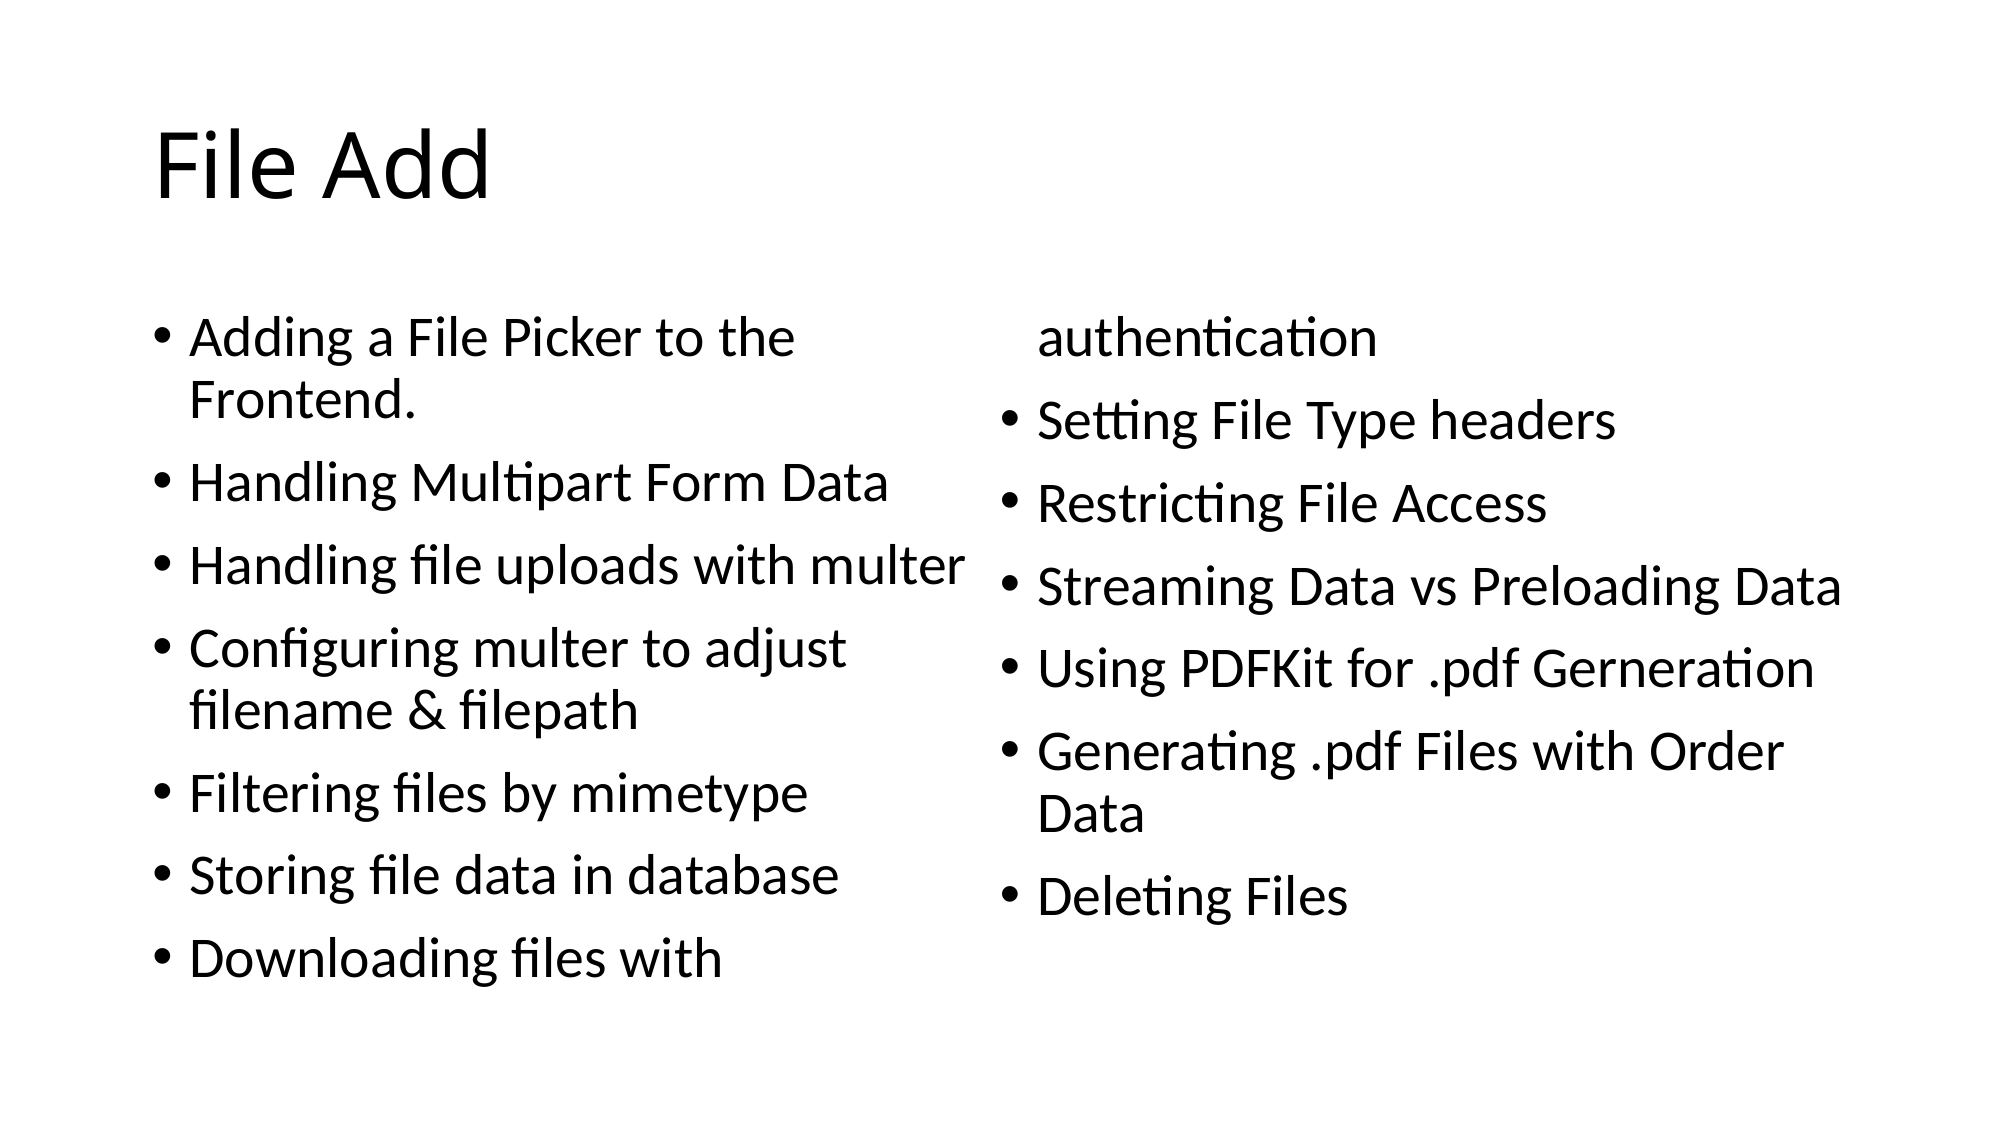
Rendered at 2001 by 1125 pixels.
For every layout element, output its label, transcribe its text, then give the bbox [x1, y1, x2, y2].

title File Add [137, 59, 1863, 278]
list Adding a File Picker to the Frontend. Handling Multipart Form Data Handling file uploads with multer Configuring multer to adjust filename & filepath Filtering files by mimetype Storing file data in database Downloading files with authentication Setting File Type headers Restricting File Access Streaming Data vs Preloading Data Using PDFKit for .pdf Gerneration Generating .pdf Files with Order Data Deleting Files [137, 299, 1863, 1014]
